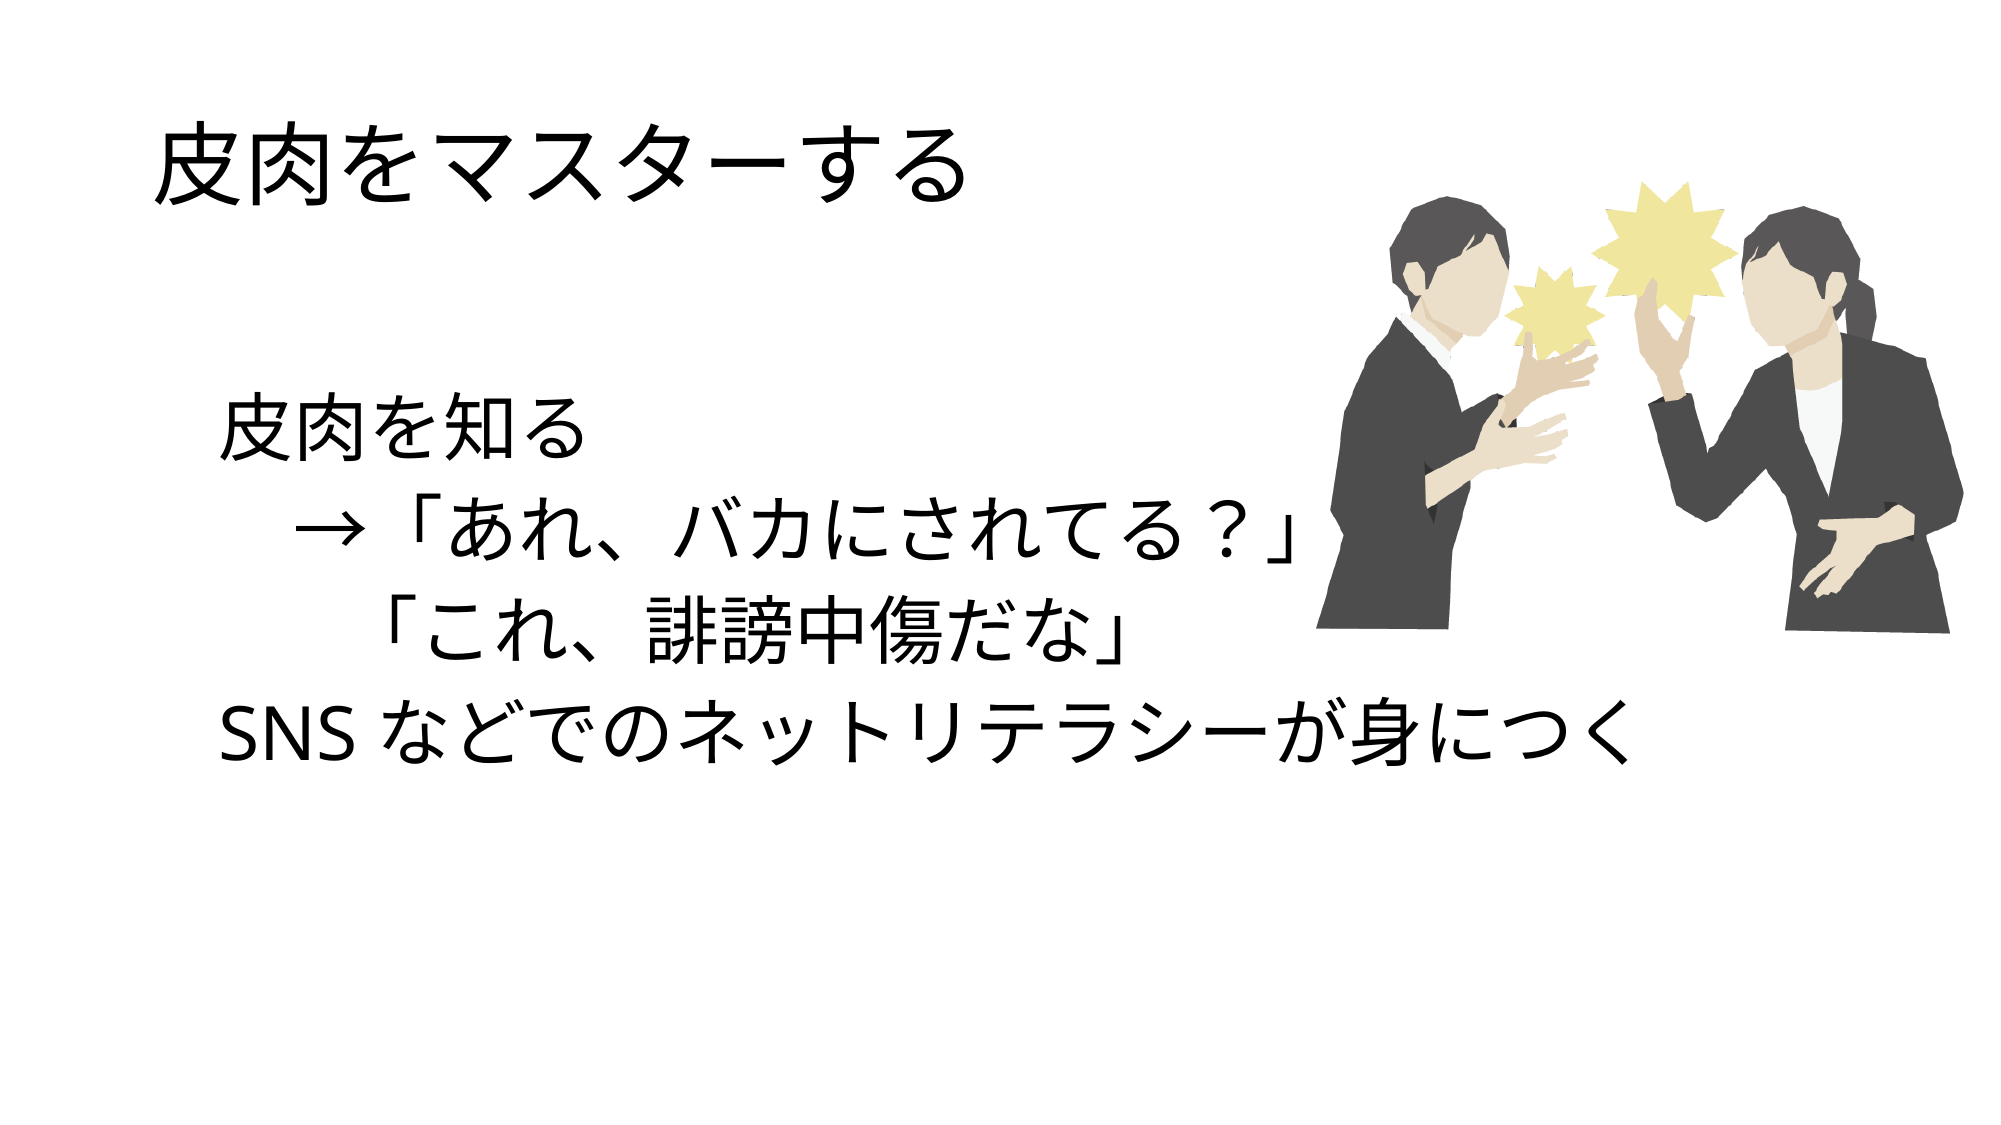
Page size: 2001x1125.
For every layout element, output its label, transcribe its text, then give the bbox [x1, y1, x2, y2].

list 皮肉を知る →「あれ、バカにされてる？」 「これ、誹謗中傷だな」 SNSなどでのネットリテラシーが身につく [203, 383, 1929, 883]
title 皮肉をマスターする [137, 59, 1863, 278]
picture [1278, 110, 2000, 704]
